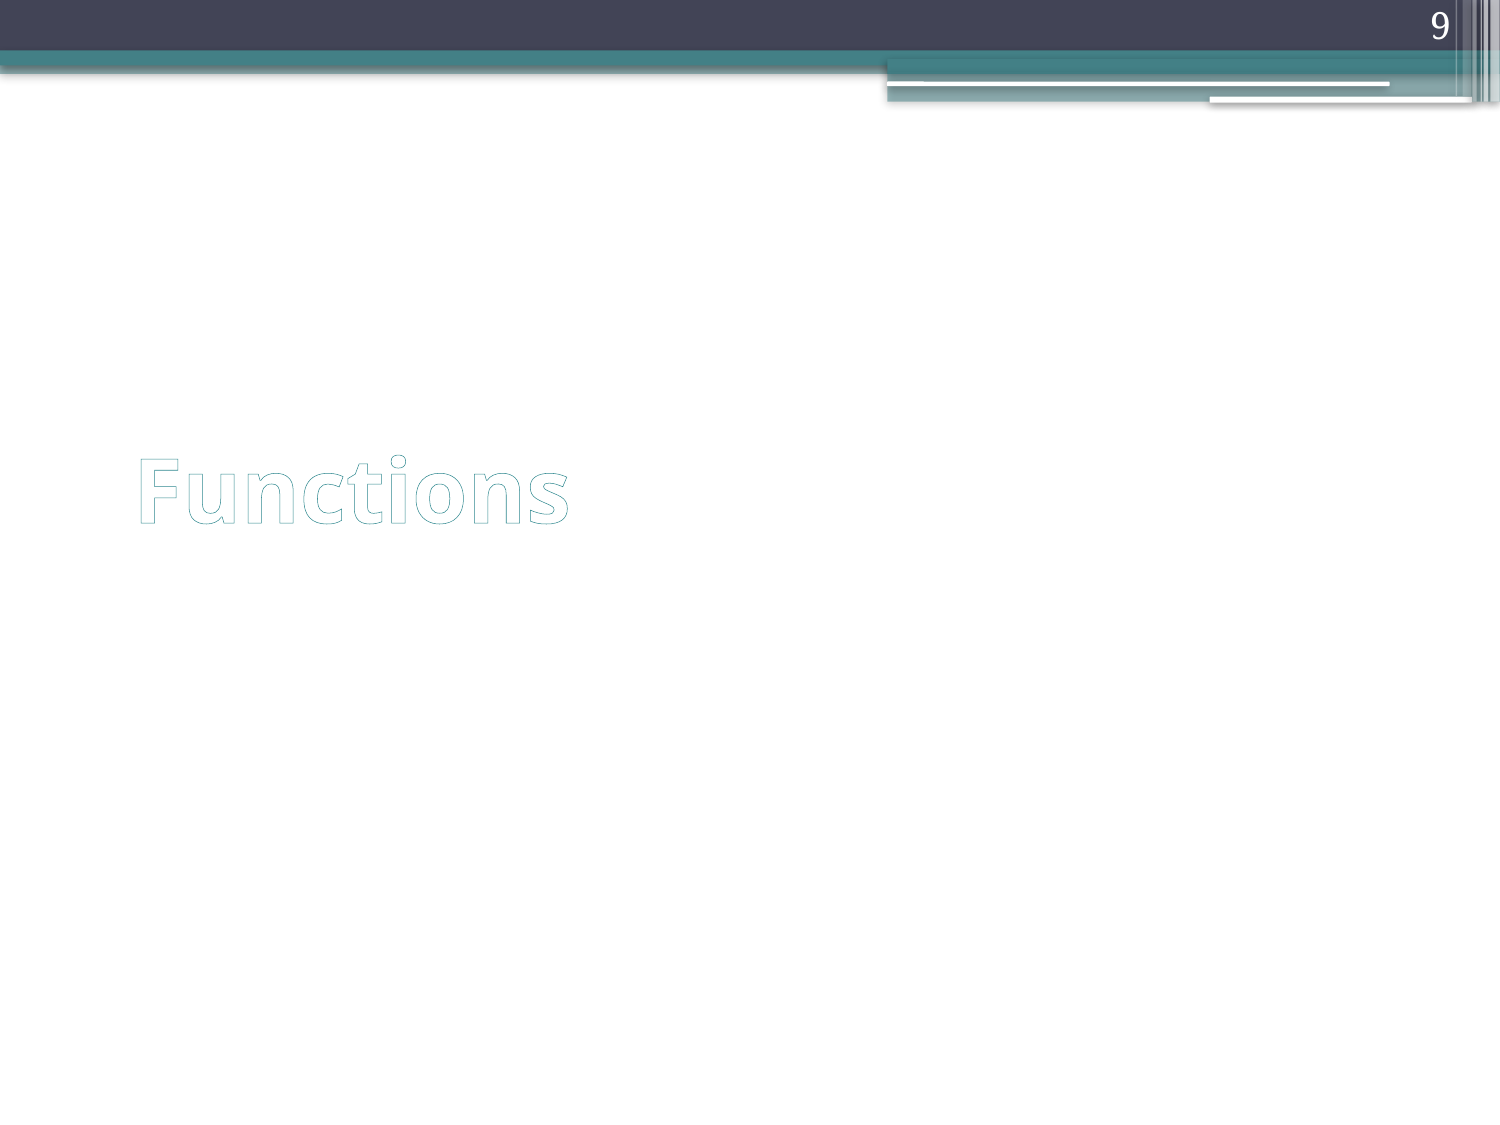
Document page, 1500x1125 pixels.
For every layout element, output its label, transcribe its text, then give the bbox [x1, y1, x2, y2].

slide_number 9 [1341, 0, 1466, 61]
title Functions [118, 324, 1394, 549]
